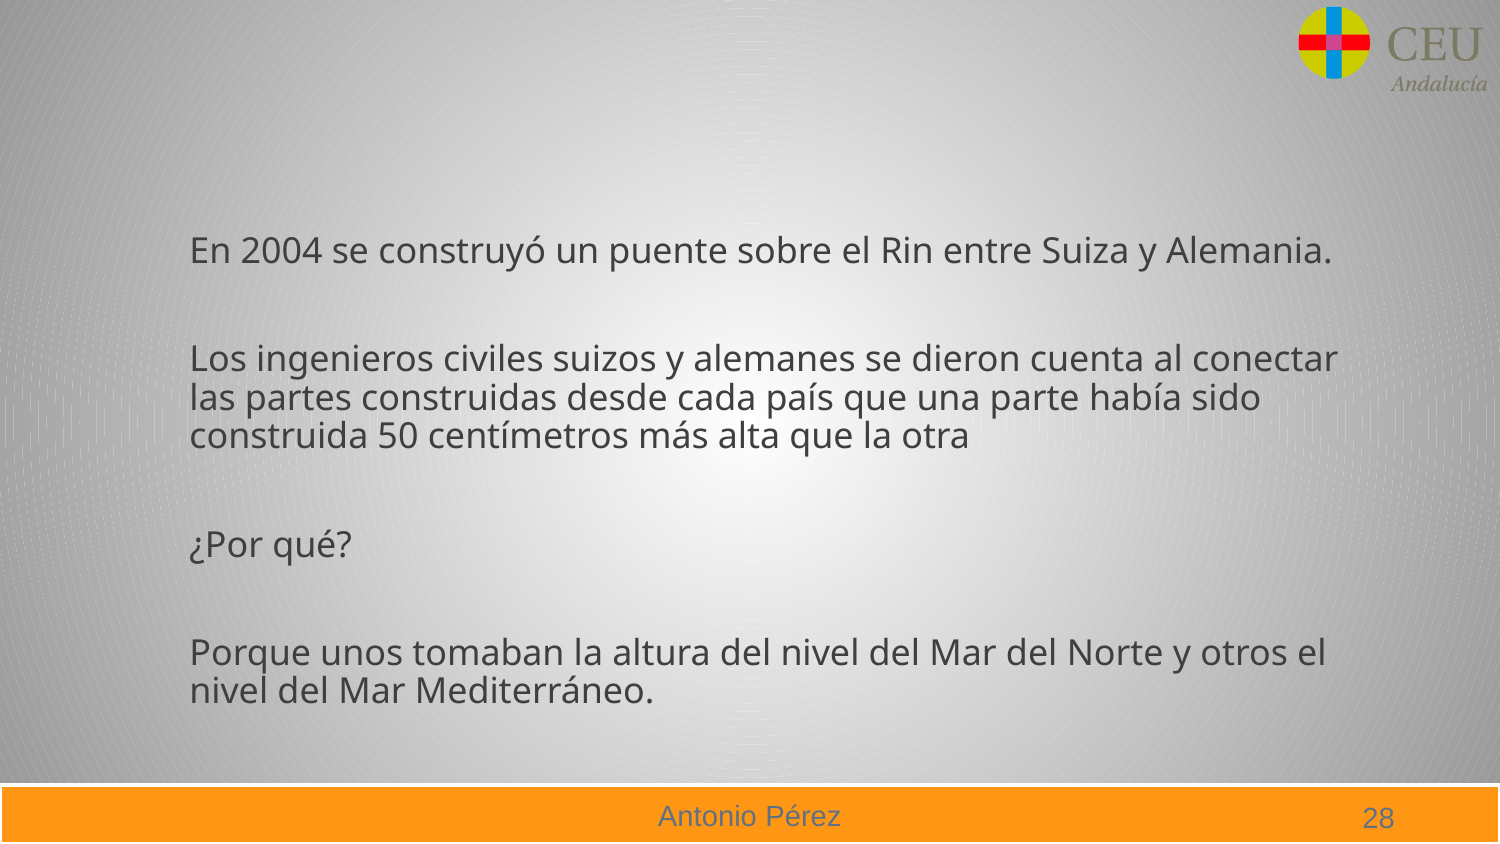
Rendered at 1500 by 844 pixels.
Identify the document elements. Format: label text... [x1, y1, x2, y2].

list En 2004 se construyó un puente sobre el Rin entre Suiza y Alemania. Los ingenieros civiles suizos y alemanes se dieron cuenta al conectar las partes construidas desde cada país que una parte había sido construida 50 centímetros más alta que la otra ¿Por qué? Porque unos tomaban la altura del nivel del Mar del Norte y otros el nivel del Mar Mediterráneo. [135, 227, 1373, 723]
picture [1289, 0, 1500, 103]
